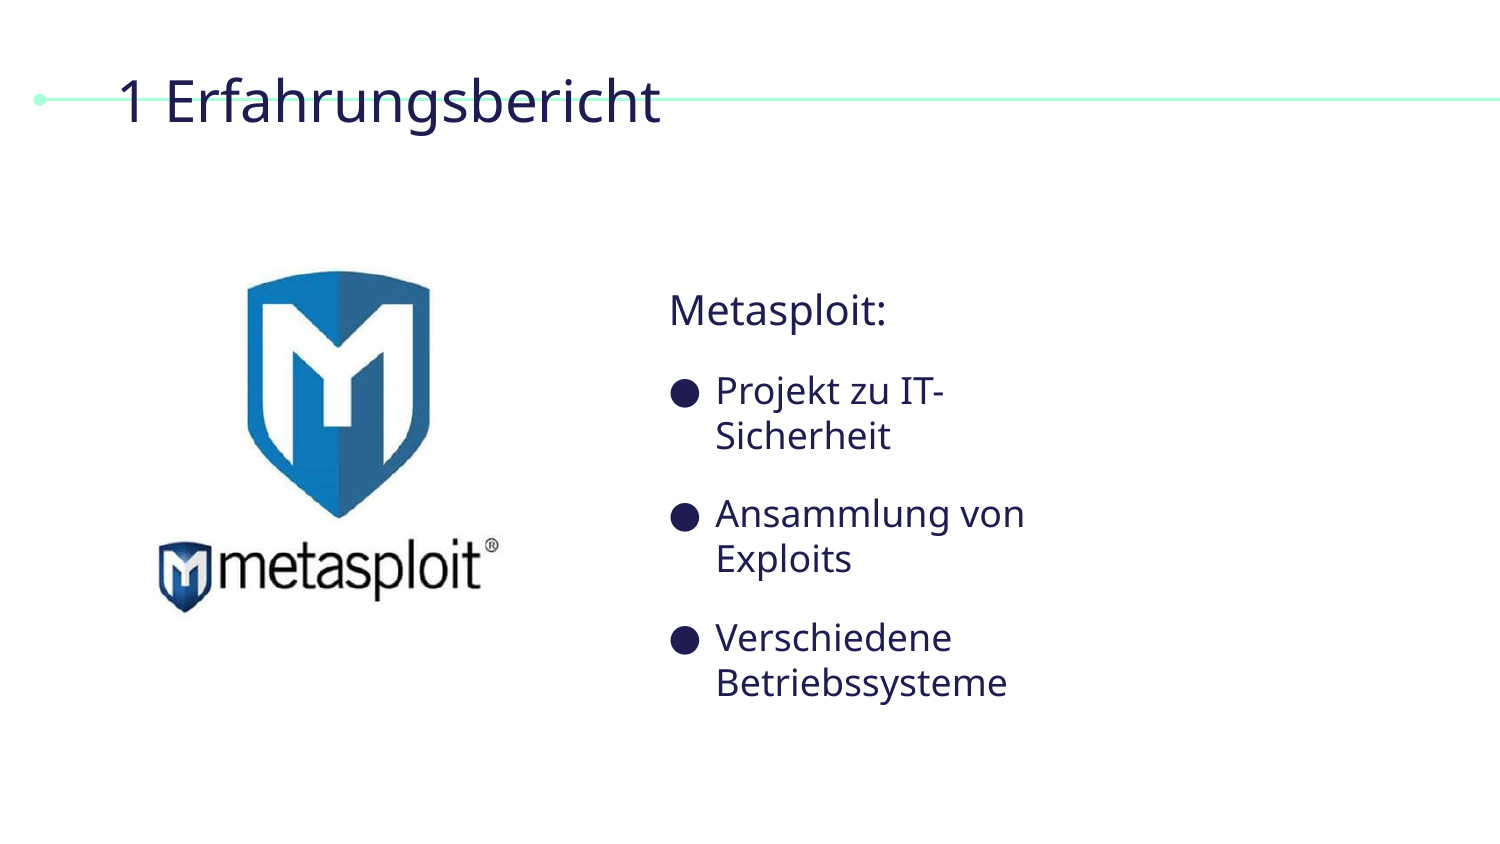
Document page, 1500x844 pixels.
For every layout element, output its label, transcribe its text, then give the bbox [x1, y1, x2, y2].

title 1 Erfahrungsbericht [101, 48, 1100, 138]
picture [73, 210, 601, 738]
list Metasploit: Projekt zu IT-Sicherheit Ansammlung von Exploits Verschiedene Betriebssysteme [653, 268, 1131, 563]
